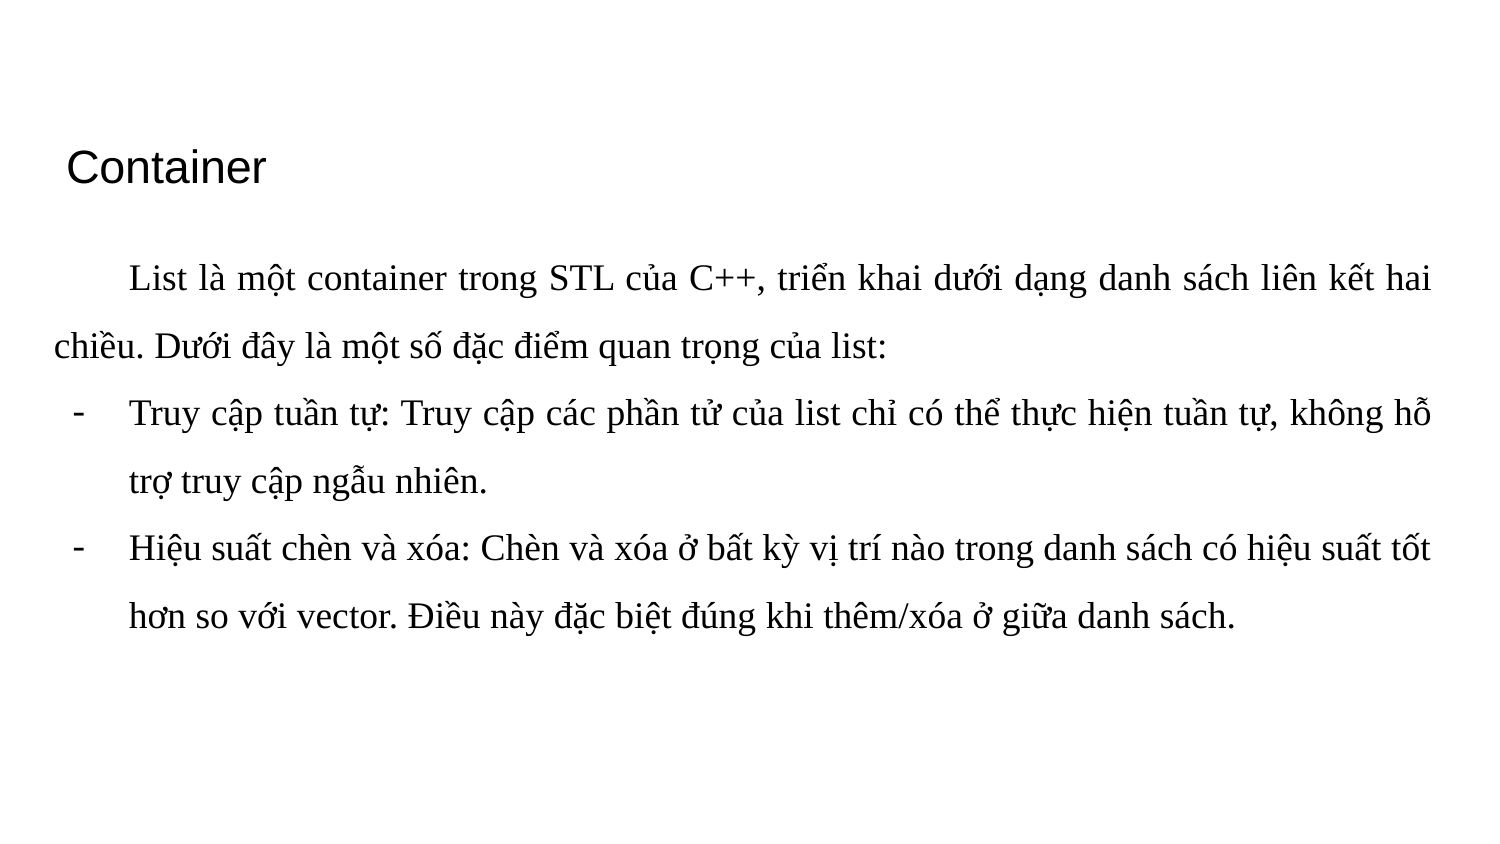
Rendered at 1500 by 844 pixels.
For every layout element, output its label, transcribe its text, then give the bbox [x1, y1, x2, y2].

text_box List là một container trong STL của C++, triển khai dưới dạng danh sách liên kết hai chiều. Dưới đây là một số đặc điểm quan trọng của list: Truy cập tuần tự: Truy cập các phần tử của list chỉ có thể thực hiện tuần tự, không hỗ trợ truy cập ngẫu nhiên. Hiệu suất chèn và xóa: Chèn và xóa ở bất kỳ vị trí nào trong danh sách có hiệu suất tốt hơn so với vector. Điều này đặc biệt đúng khi thêm/xóa ở giữa danh sách. [39, 215, 1449, 811]
title Container [51, 122, 1449, 208]
